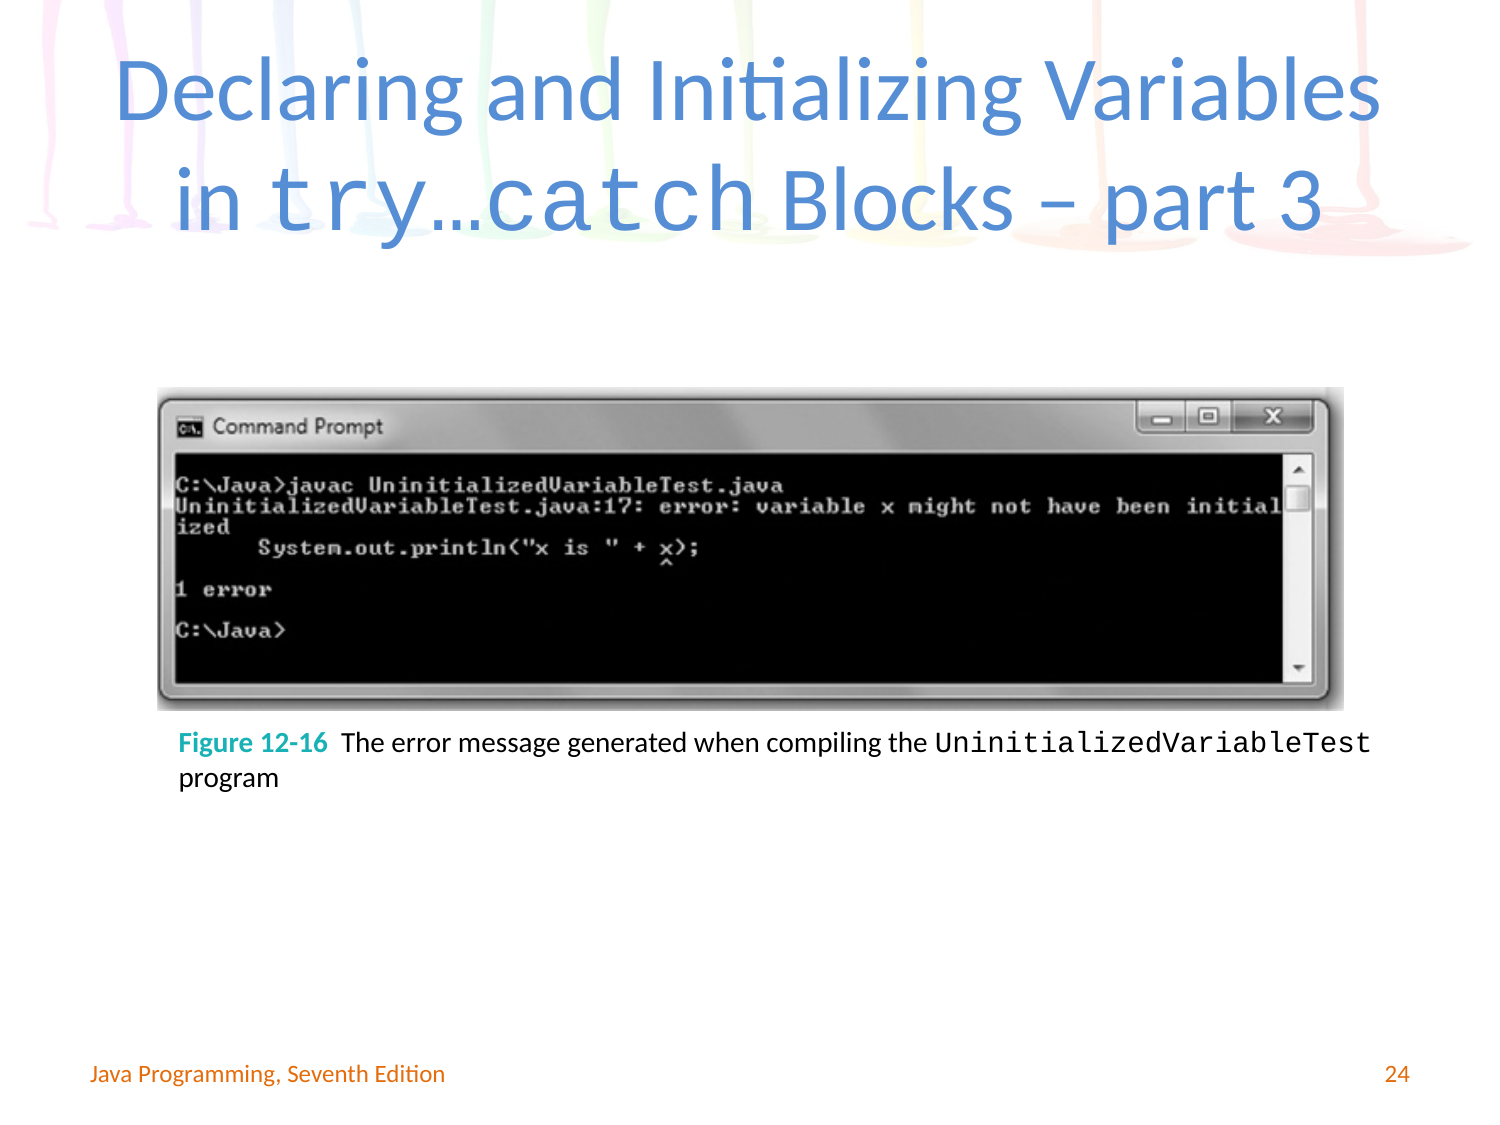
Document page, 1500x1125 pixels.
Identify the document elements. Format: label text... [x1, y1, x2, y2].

picture [157, 387, 1345, 711]
picture [0, 0, 1500, 263]
slide_number 24 [1074, 1042, 1425, 1103]
text_box Figure 12-16 The error message generated when compiling the UninitializedVariableTest program [163, 716, 1394, 801]
footer Java Programming, Seventh Edition [75, 1042, 988, 1103]
title Declaring and Initializing Variables in try…catch Blocks – part 3 [75, 45, 1425, 233]
